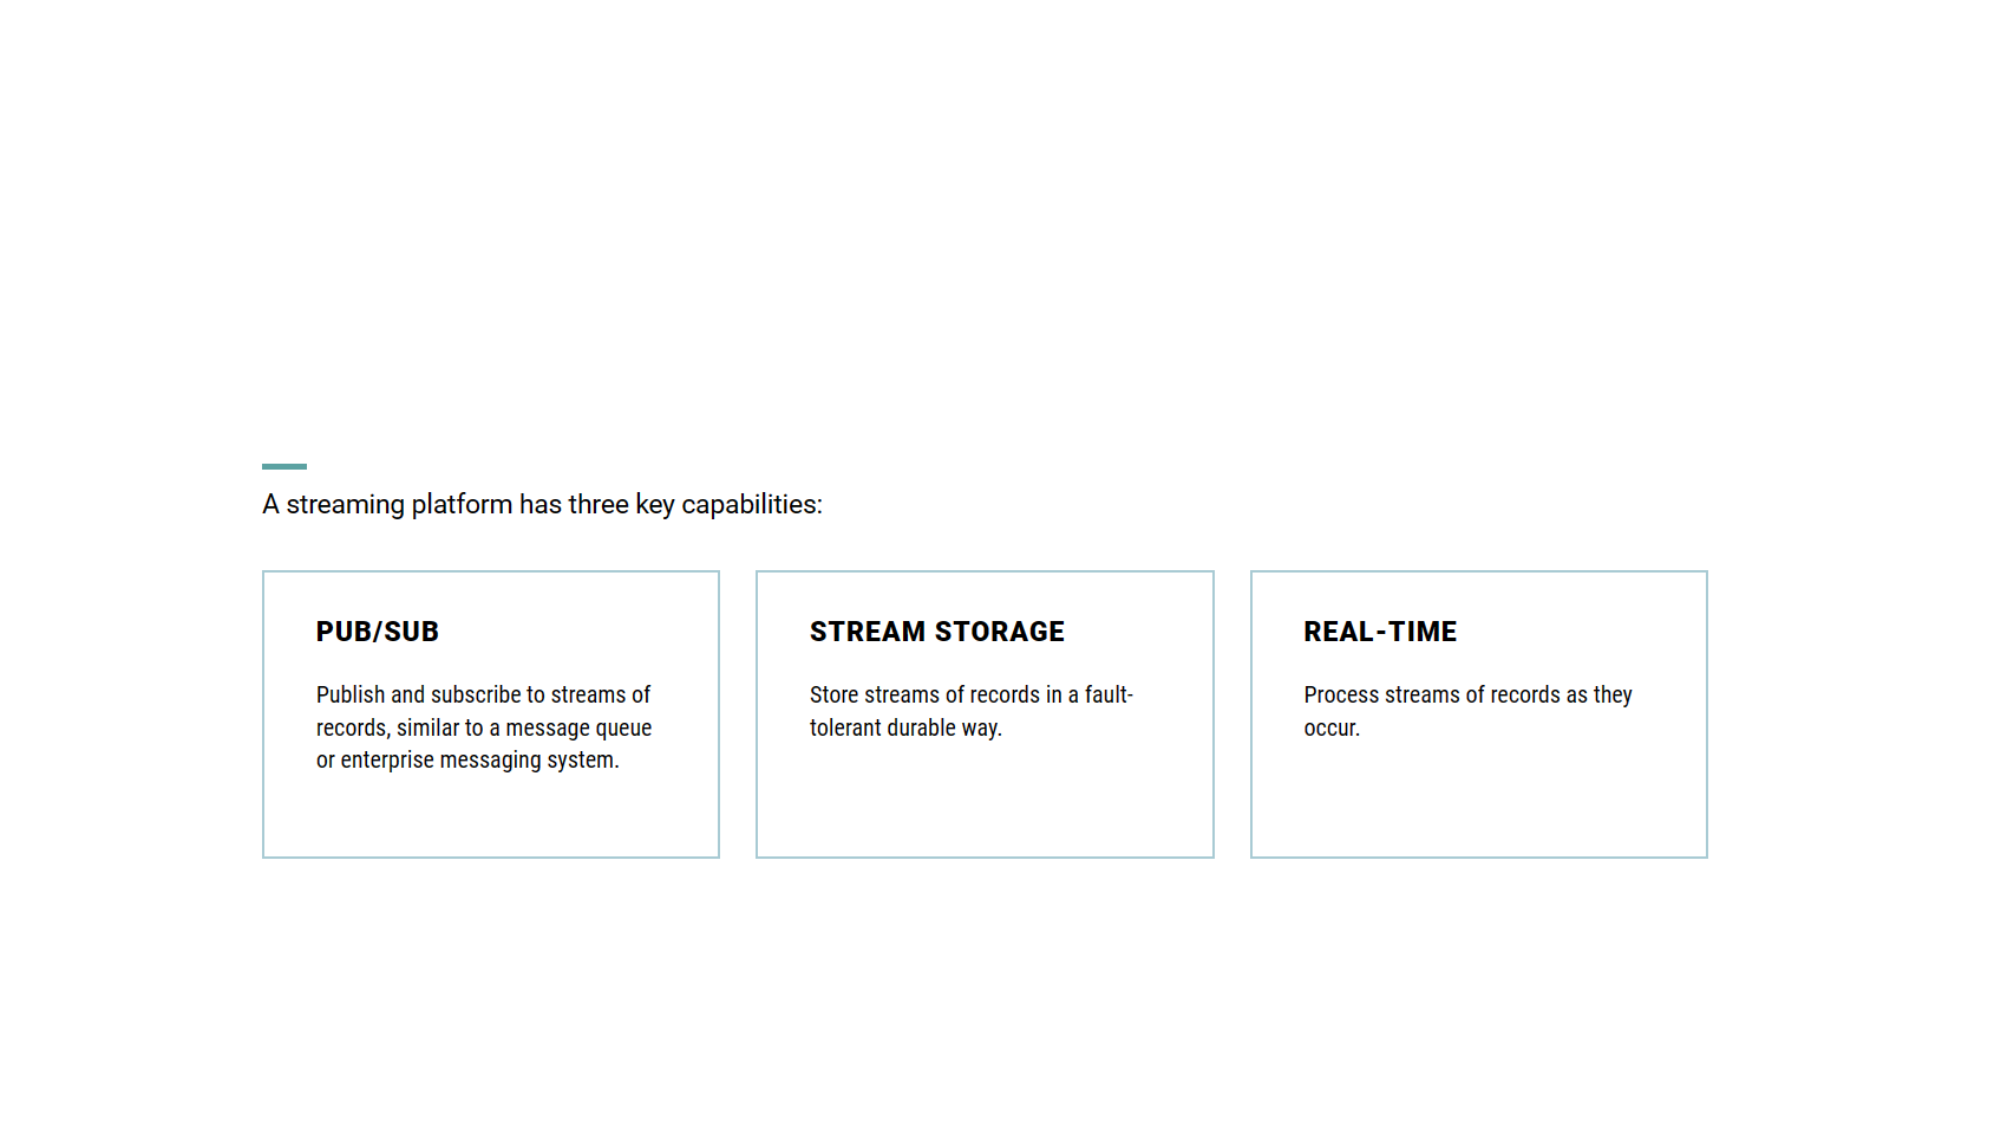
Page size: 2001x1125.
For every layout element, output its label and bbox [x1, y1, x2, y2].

list [137, 407, 1863, 905]
